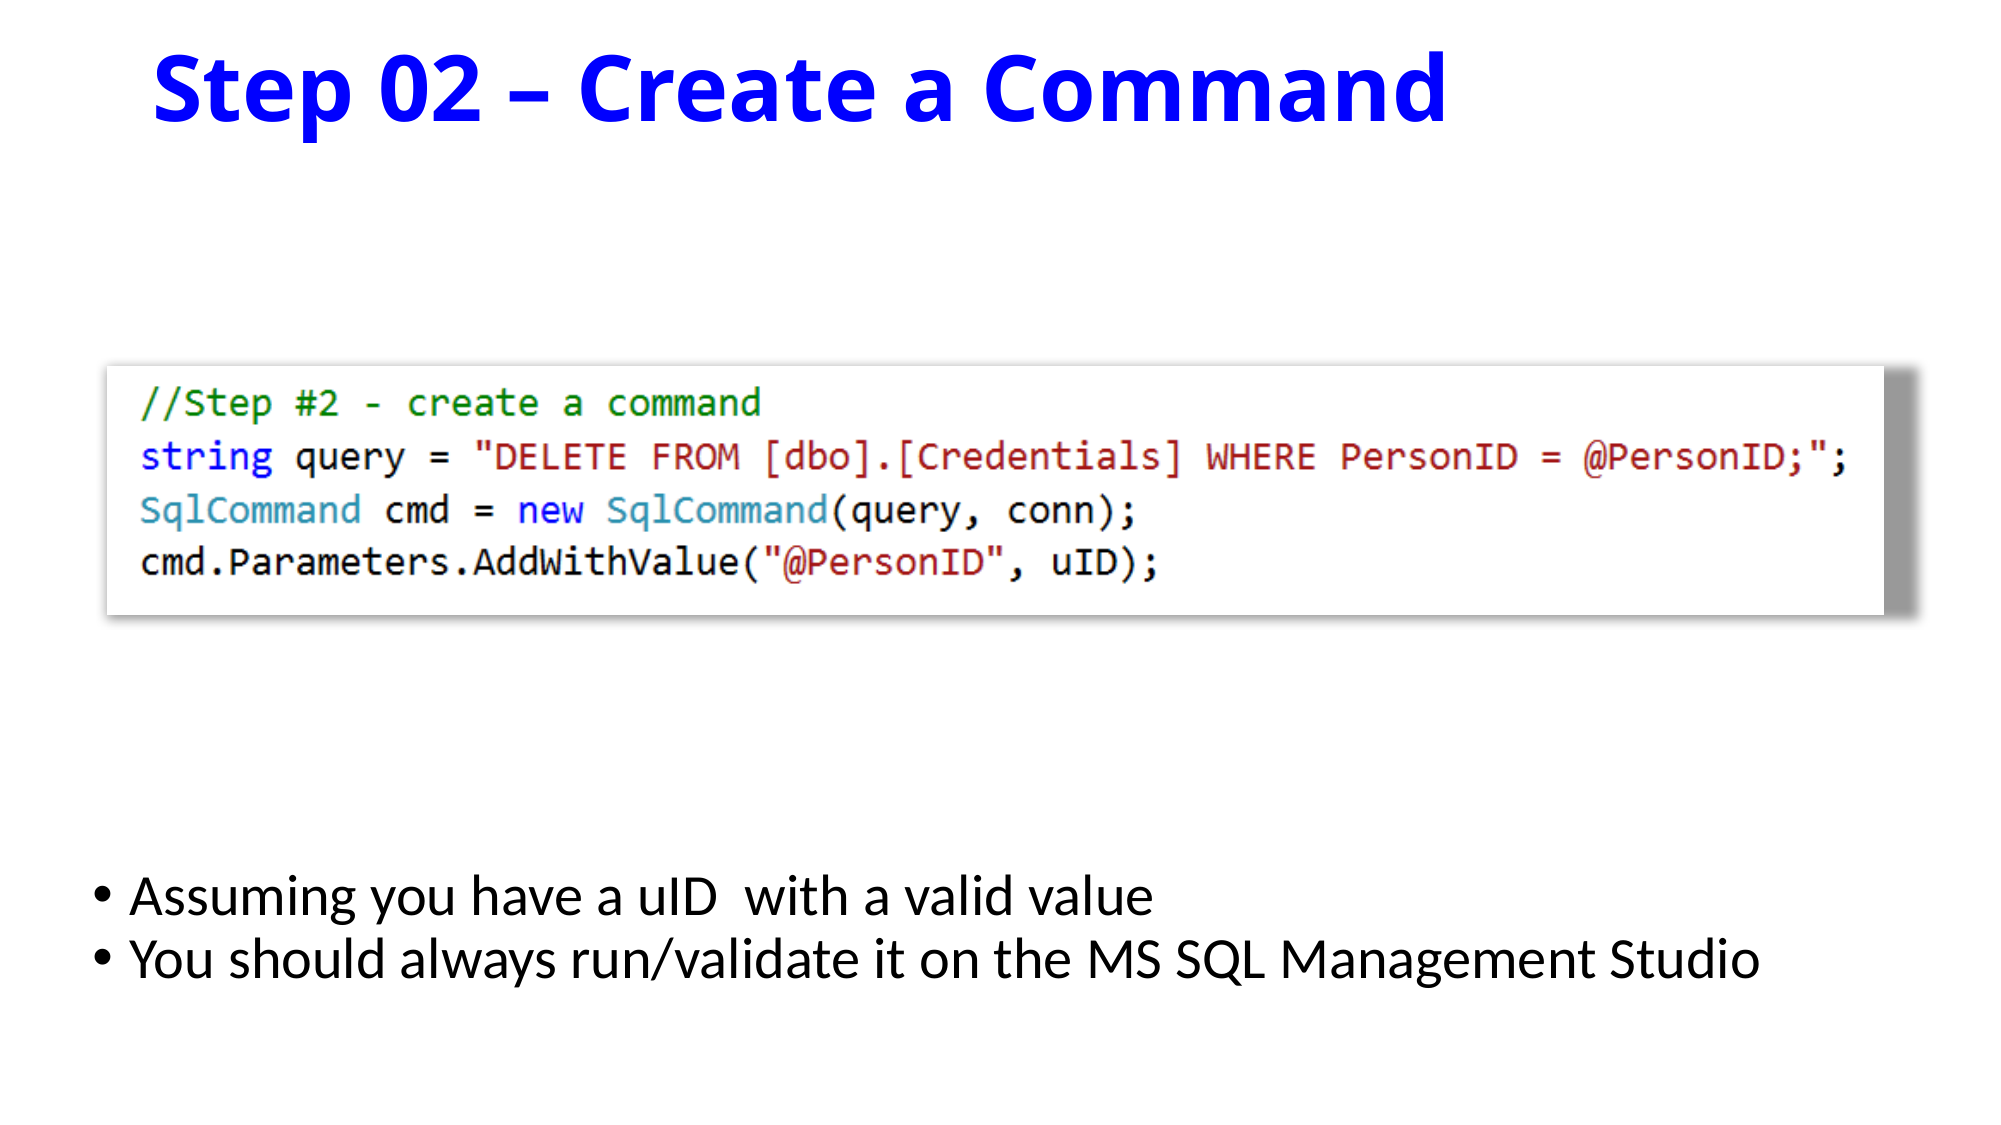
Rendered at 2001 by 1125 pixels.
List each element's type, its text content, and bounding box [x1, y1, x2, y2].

text_box Step 02 – Create a Command [137, 1, 1863, 181]
text_box Assuming you have a uID with a valid value You should always run/validate it on the MS SQL Management Studio [77, 858, 1803, 1096]
picture [107, 366, 1884, 615]
